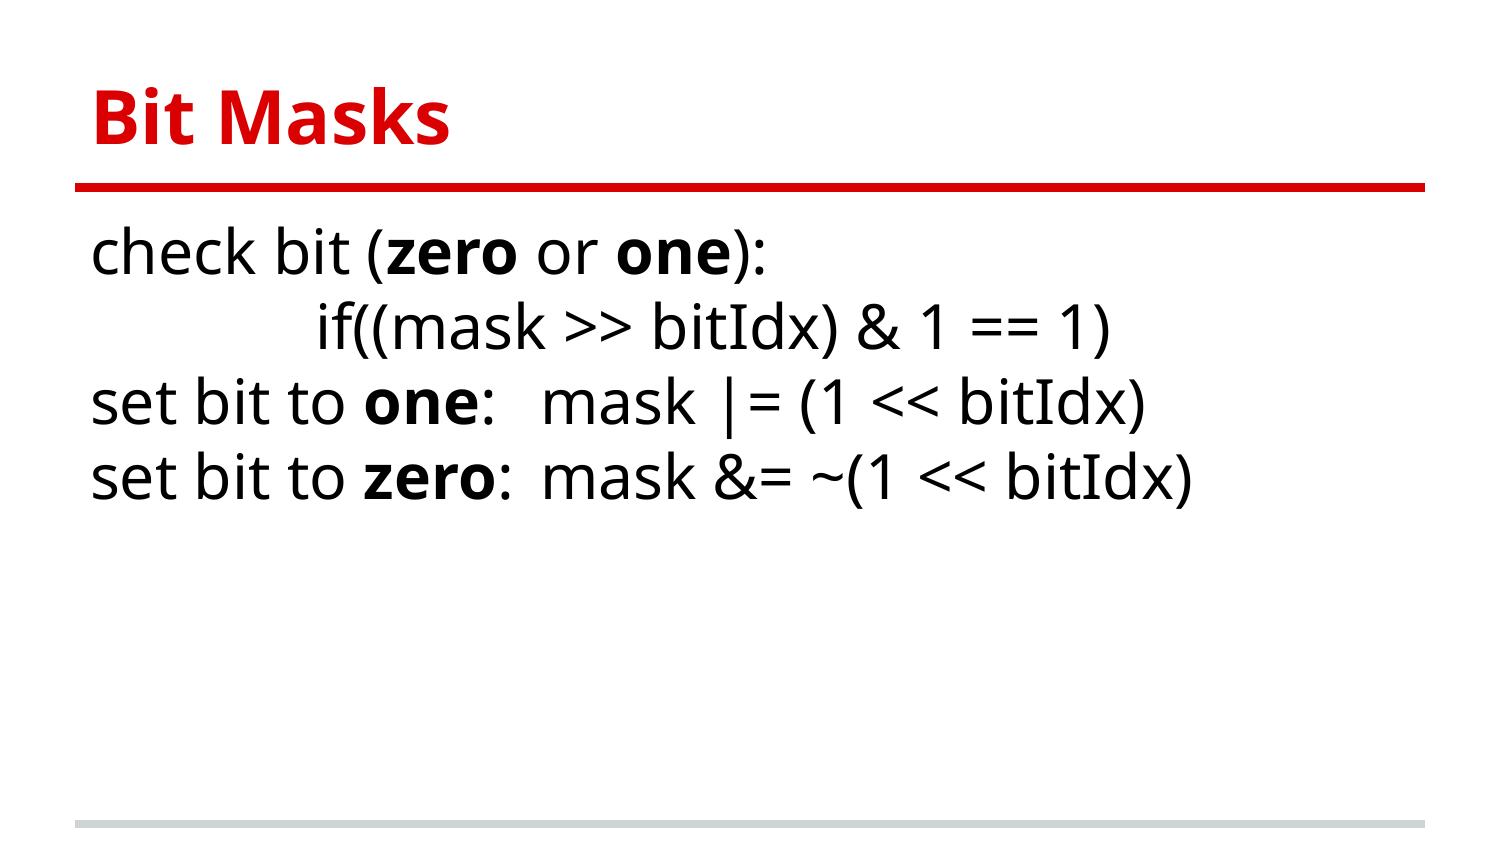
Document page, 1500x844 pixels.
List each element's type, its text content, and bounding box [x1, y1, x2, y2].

title Bit Masks [75, 33, 1425, 175]
list check bit (zero or one): if((mask >> bitIdx) & 1 == 1) set bit to one: mask |= (1 << bitIdx) set bit to zero: mask &= ~(1 << bitIdx) [75, 196, 1425, 808]
